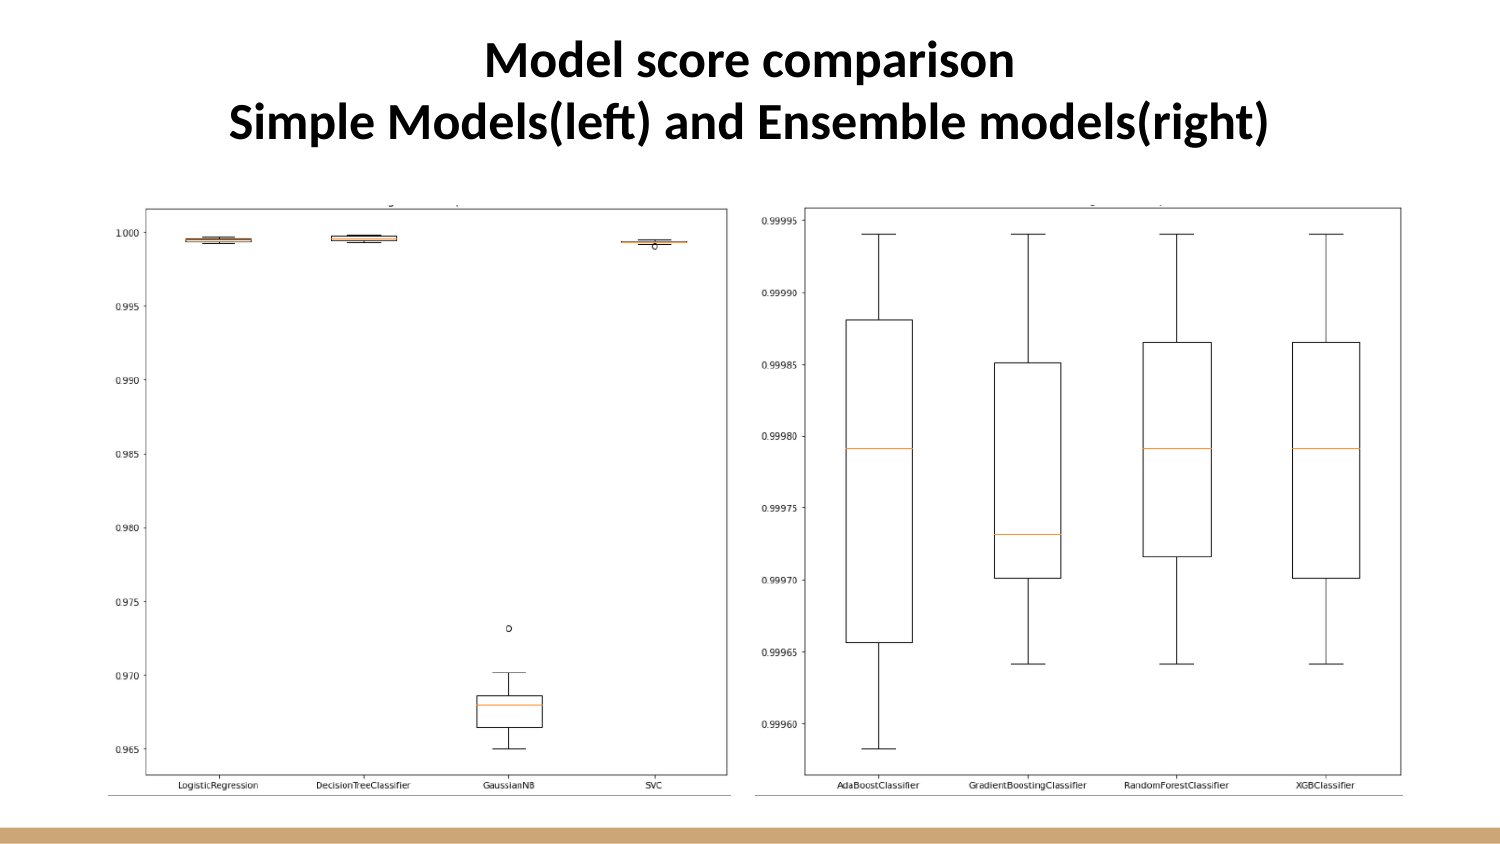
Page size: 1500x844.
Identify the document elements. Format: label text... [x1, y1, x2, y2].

title Model score comparison Simple Models(left) and Ensemble models(right) [51, 74, 1449, 166]
picture [755, 205, 1404, 797]
picture [108, 205, 732, 797]
